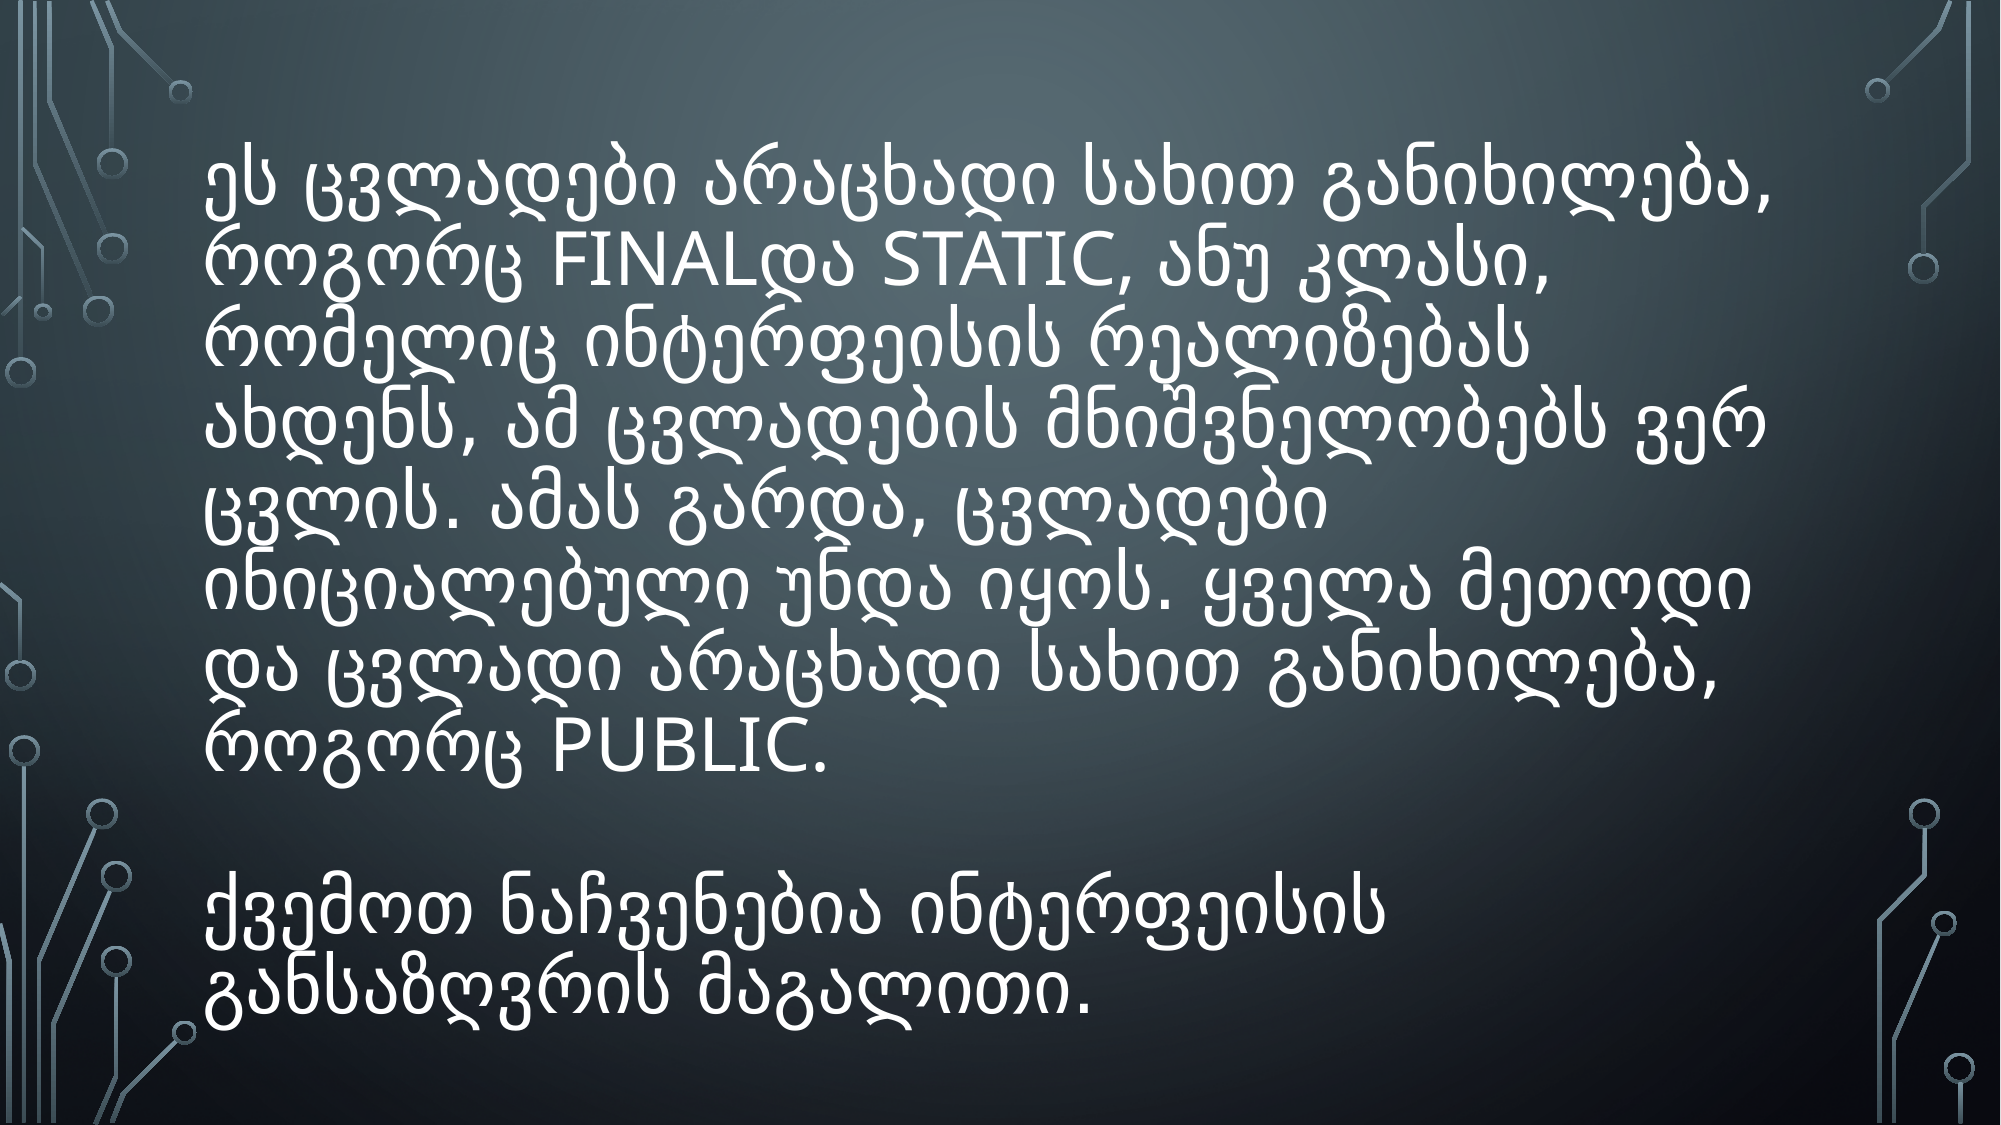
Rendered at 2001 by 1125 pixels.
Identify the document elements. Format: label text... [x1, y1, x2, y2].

title ეს ცვლადები არაცხადი სახით განიხილება, როგორც finalდა static, ანუ კლასი, რომელიც ინტერფეისის რეალიზებას ახდენს, ამ ცვლადების მნიშვნელობებს ვერ ცვლის. ამას გარდა, ცვლადები ინიციალებული უნდა იყოს. ყველა მეთოდი და ცვლადი არაცხადი სახით განიხილება, როგორც public. ქვემოთ ნაჩვენებია ინტერფეისის განსაზღვრის მაგალითი. [187, 45, 1813, 1125]
